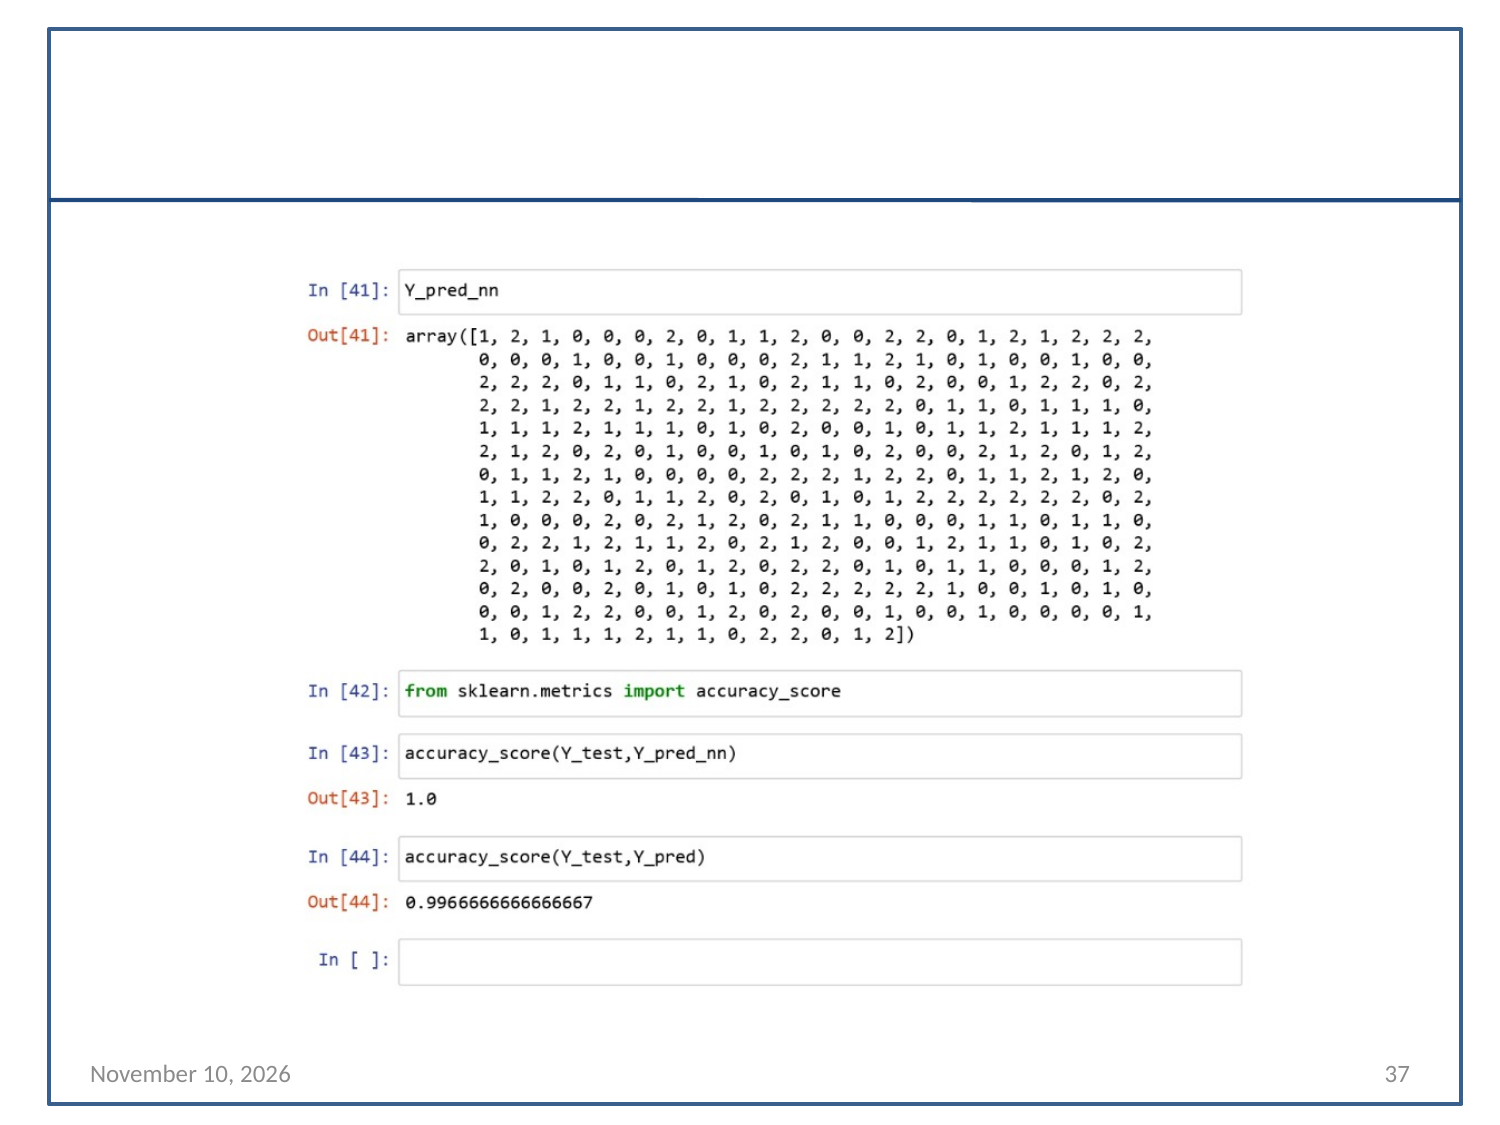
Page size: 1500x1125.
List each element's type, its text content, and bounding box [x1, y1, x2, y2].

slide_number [75, 1042, 425, 1103]
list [199, 262, 1301, 1006]
slide_number 37 [1074, 1042, 1425, 1103]
